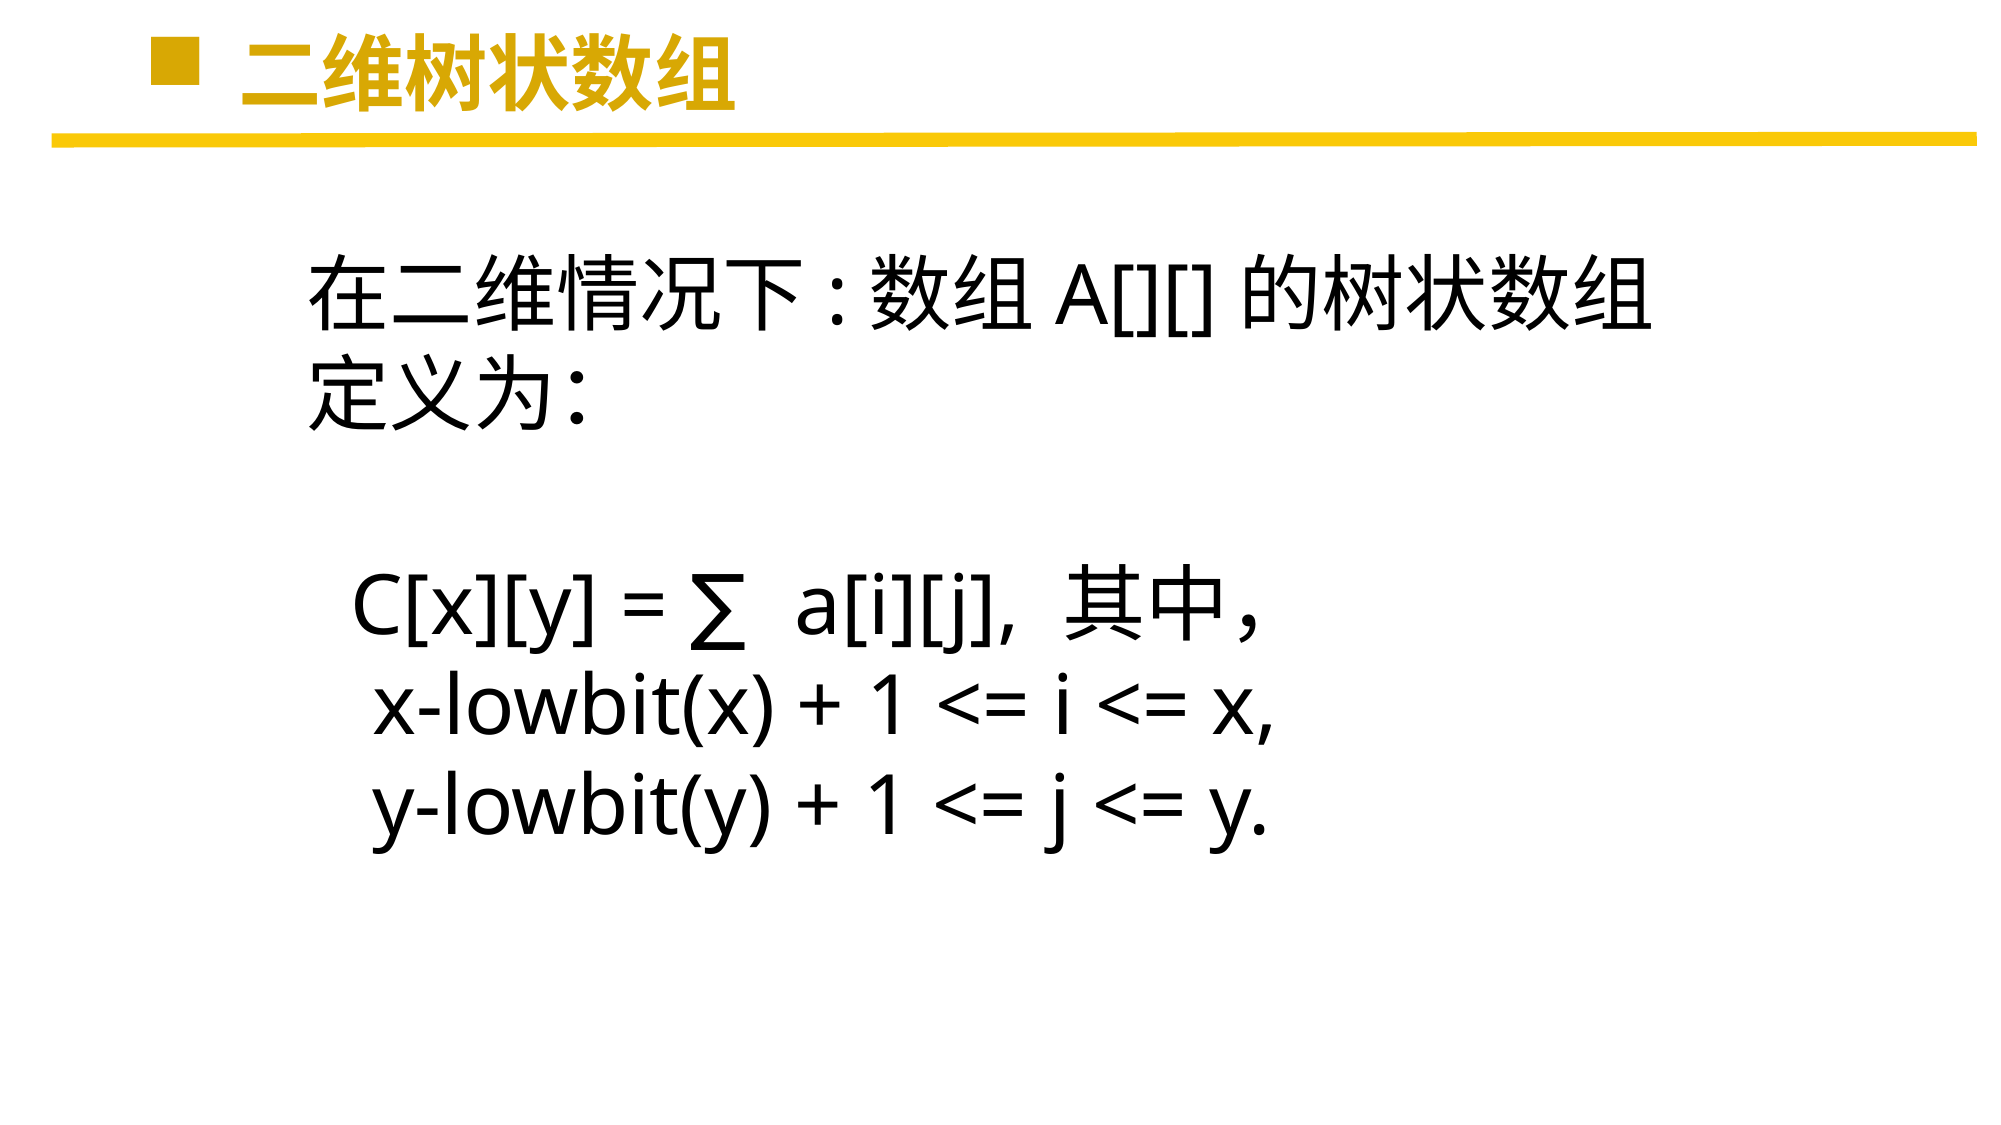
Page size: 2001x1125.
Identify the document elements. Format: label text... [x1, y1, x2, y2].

text_box 在二维情况下:数组A[][]的树状数组定义为： C[x][y] = ∑ a[i][j], 其中， x-lowbit(x) + 1 <= i <= x, y-lowbit(y) + 1 <= j <= y. [292, 233, 1708, 859]
text_box 二维树状数组 [129, 14, 950, 129]
